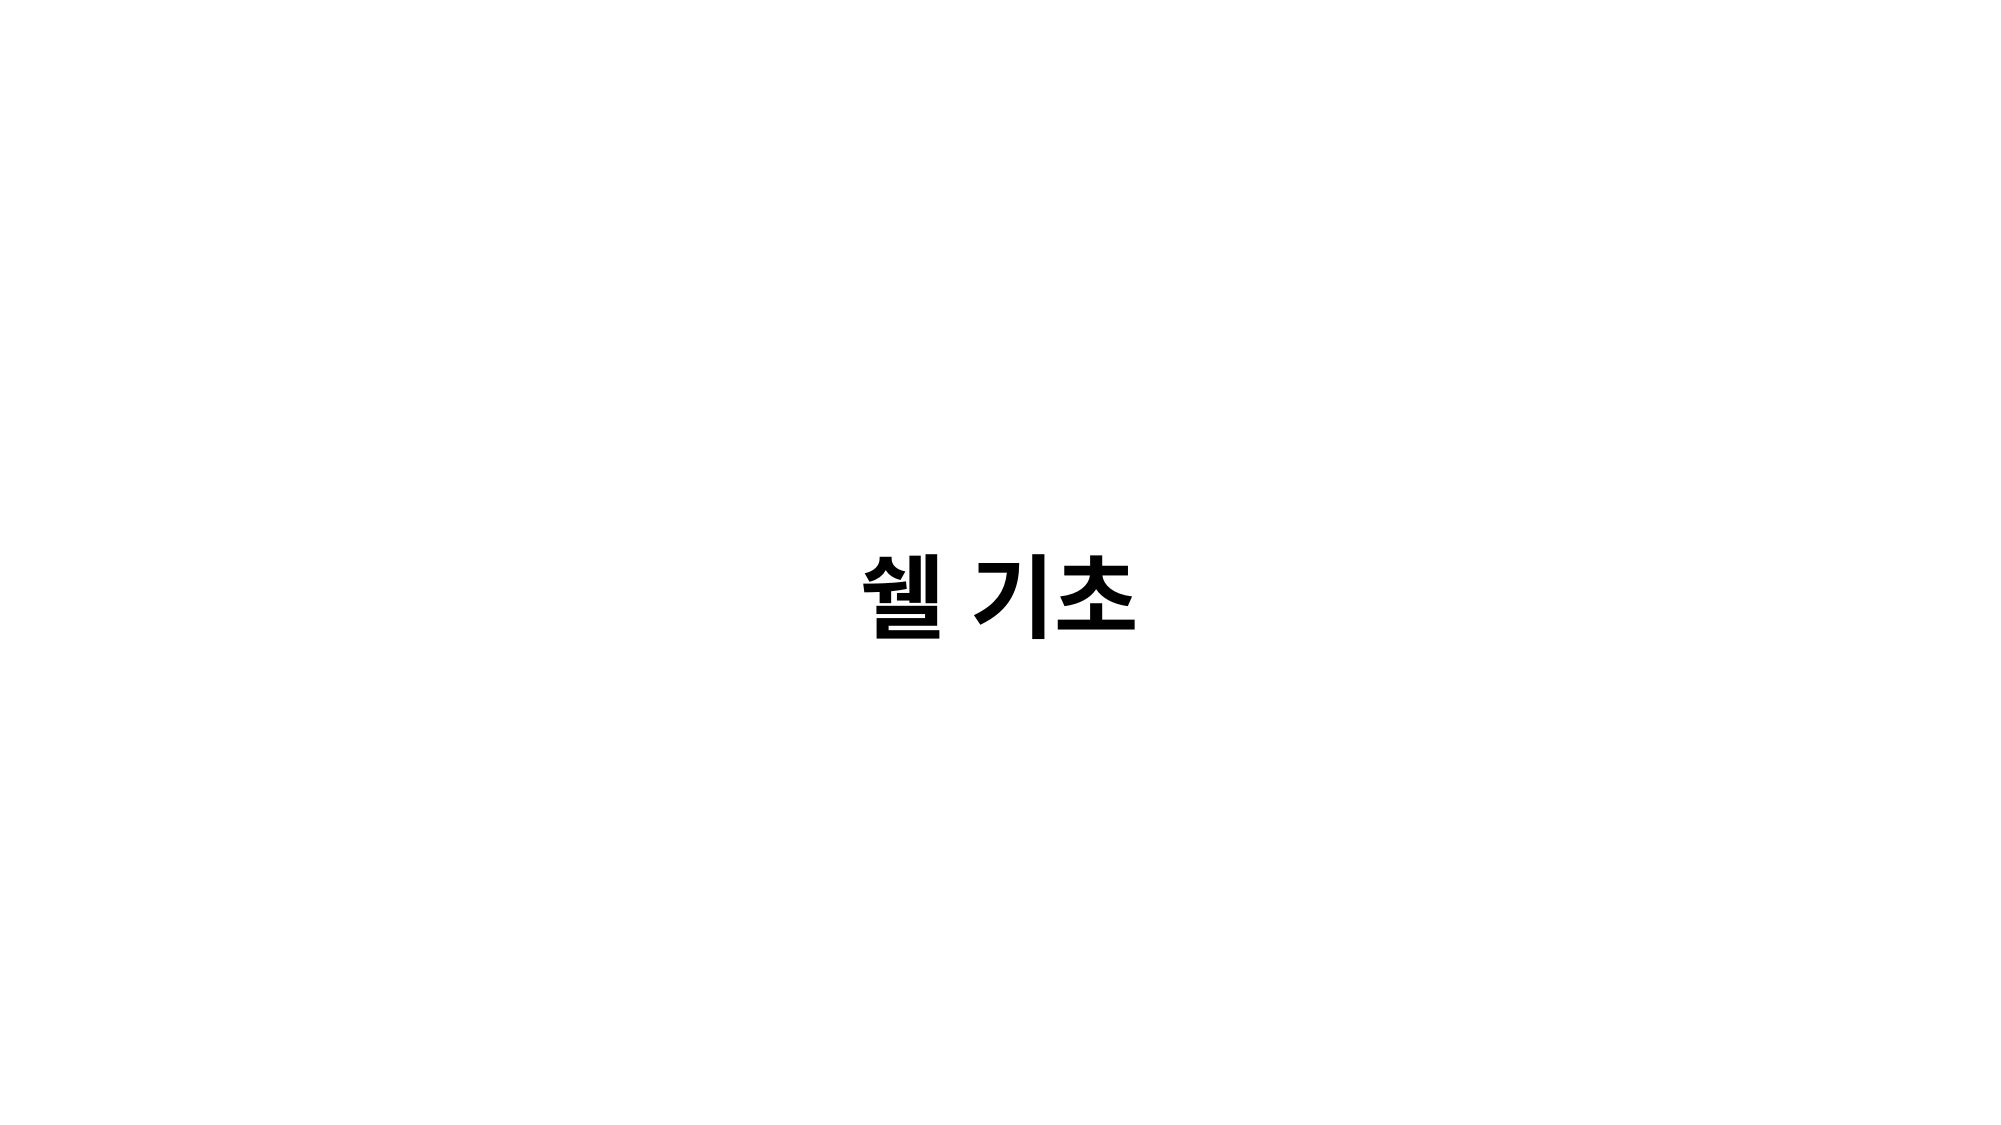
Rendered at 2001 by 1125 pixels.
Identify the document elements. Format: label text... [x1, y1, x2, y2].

text_box 쉘 기초 [500, 532, 1500, 657]
